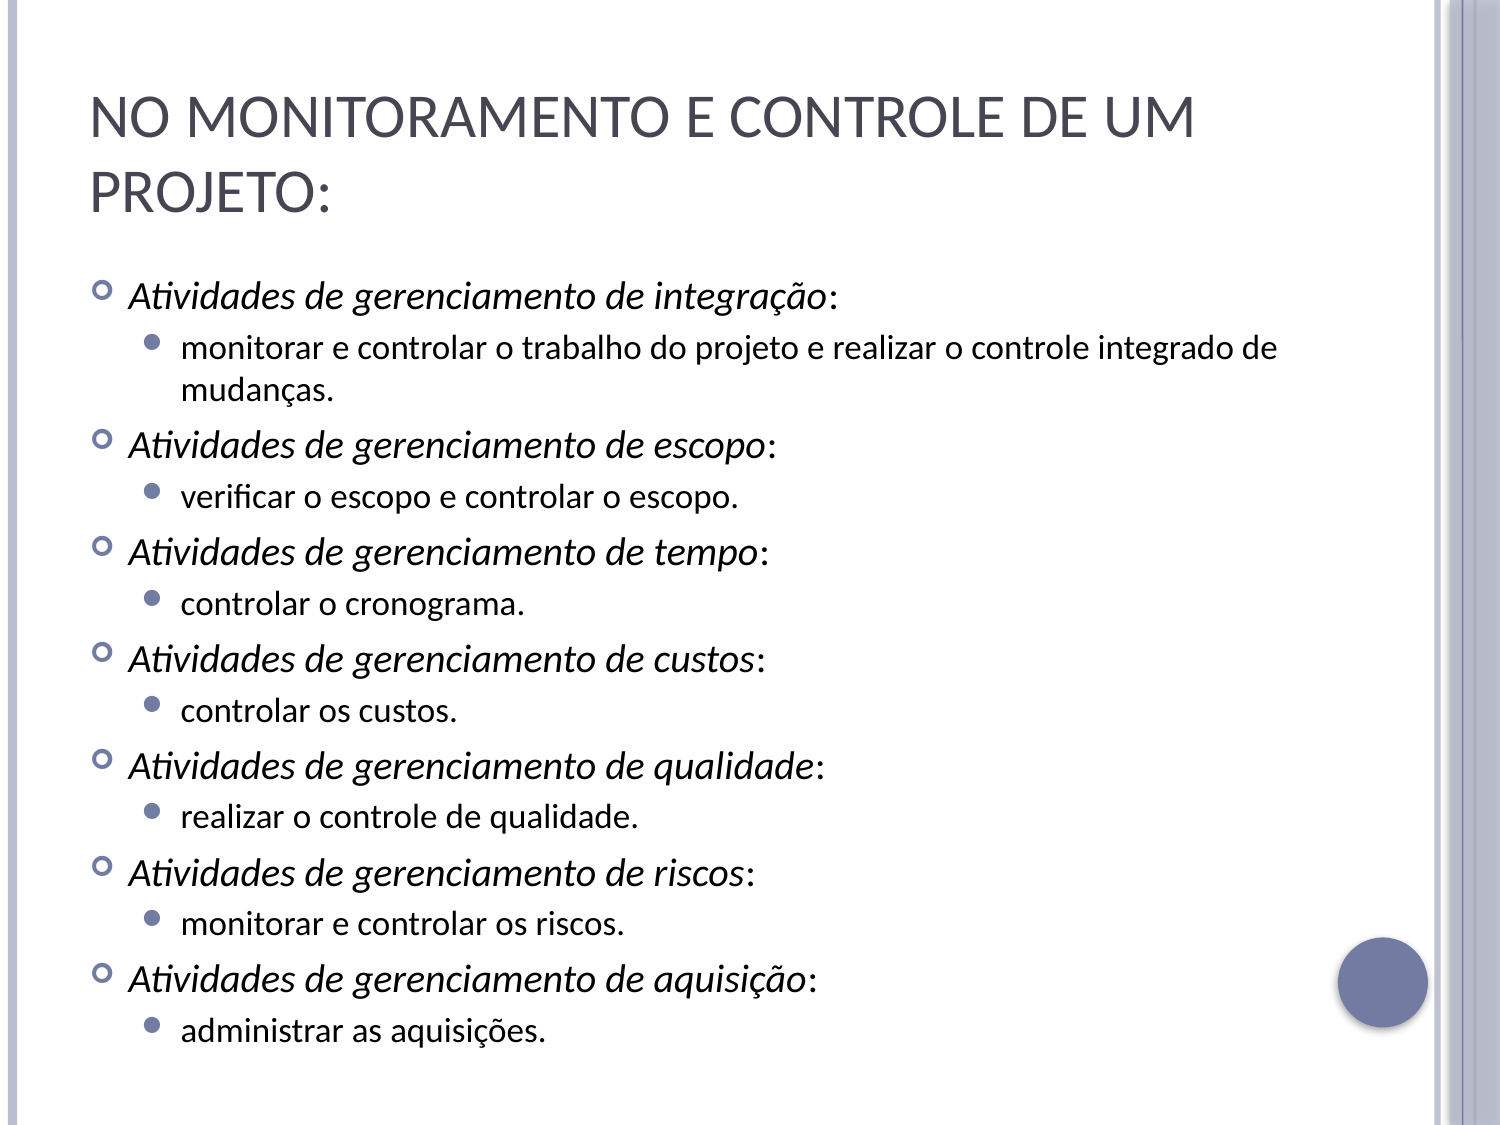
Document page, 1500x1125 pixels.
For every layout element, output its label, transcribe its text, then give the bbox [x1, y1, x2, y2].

list Atividades de gerenciamento de integração: monitorar e controlar o trabalho do projeto e realizar o controle integrado de mudanças. Atividades de gerenciamento de escopo: verificar o escopo e controlar o escopo. Atividades de gerenciamento de tempo: controlar o cronograma. Atividades de gerenciamento de custos: controlar os custos. Atividades de gerenciamento de qualidade: realizar o controle de qualidade. Atividades de gerenciamento de riscos: monitorar e controlar os riscos. Atividades de gerenciamento de aquisição: administrar as aquisições. [75, 262, 1300, 1062]
title No monitoramento e controle de um projeto: [75, 45, 1300, 233]
